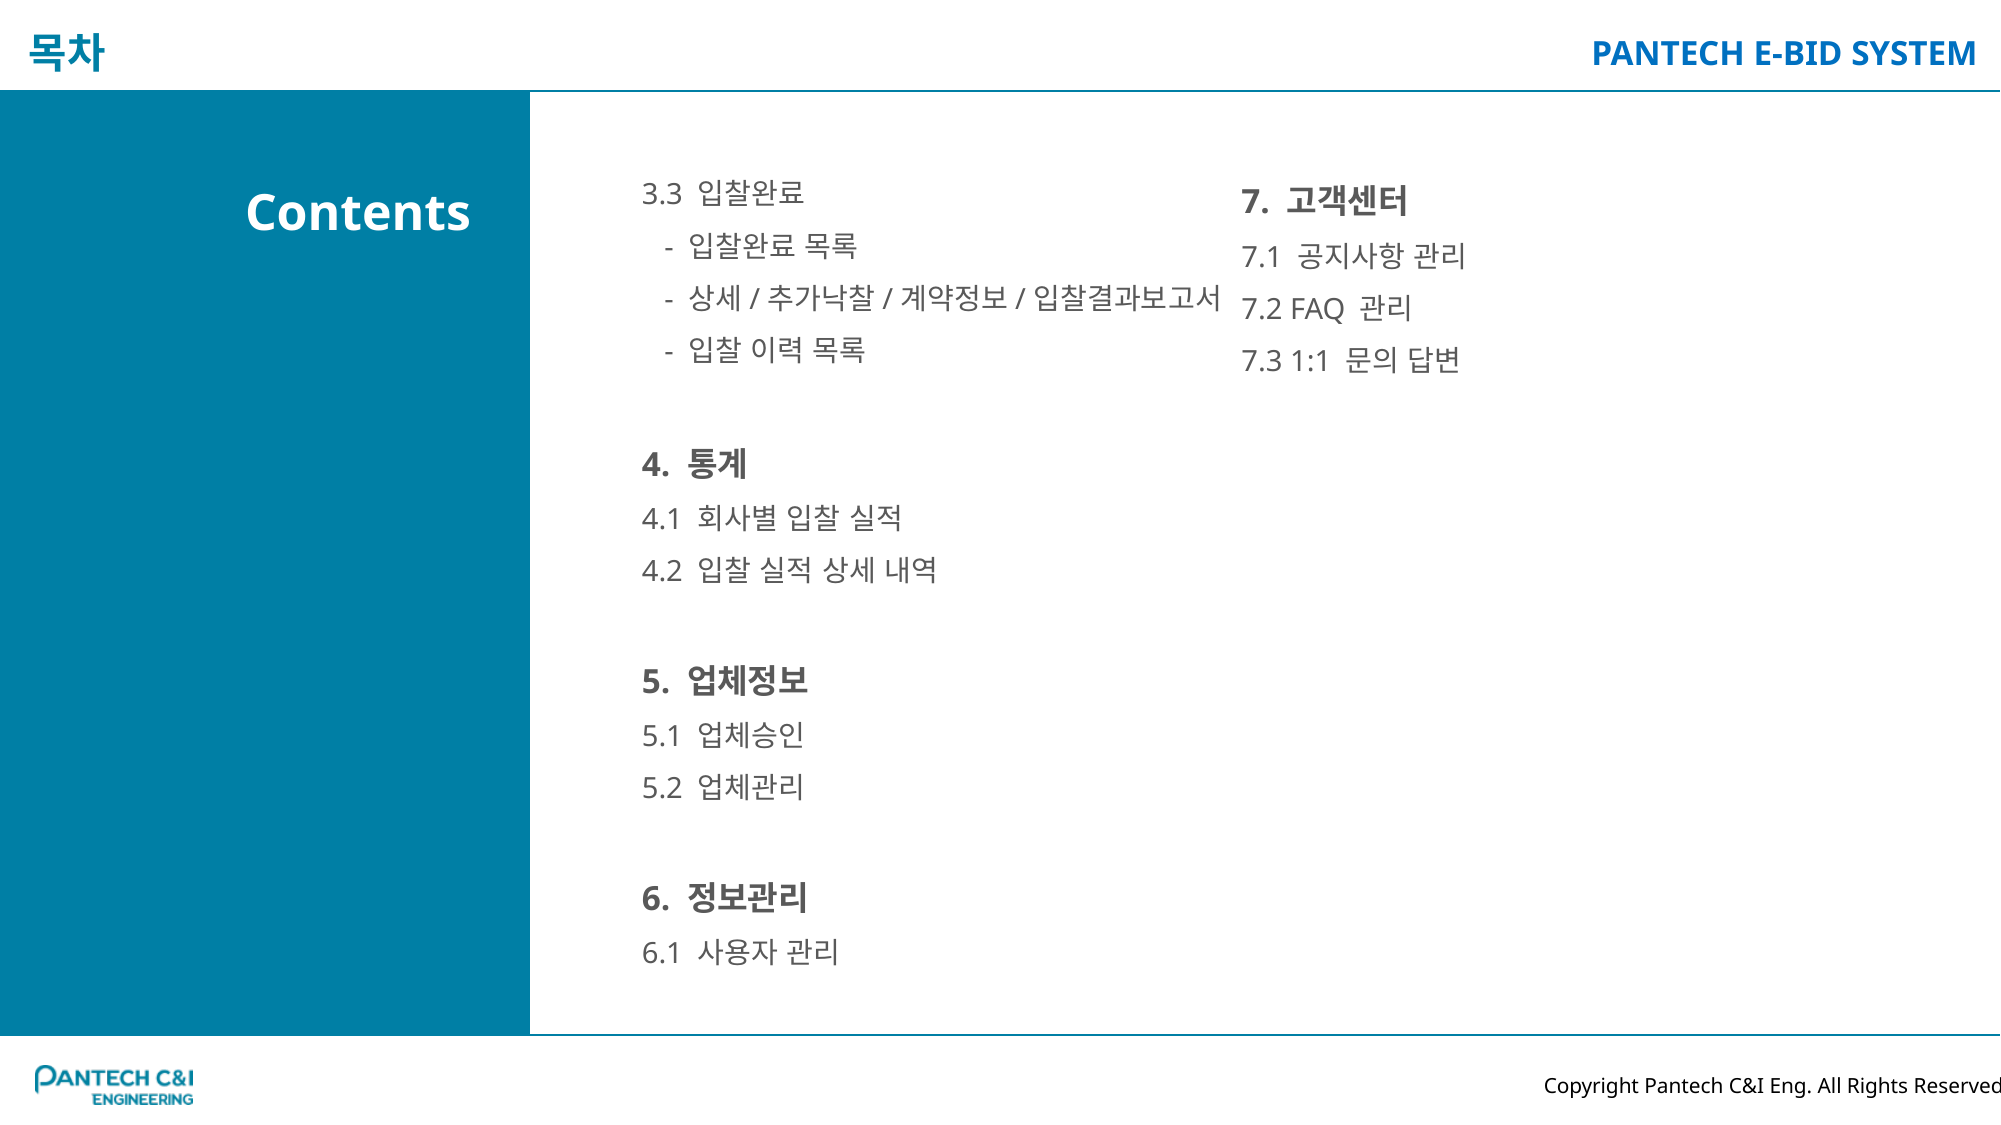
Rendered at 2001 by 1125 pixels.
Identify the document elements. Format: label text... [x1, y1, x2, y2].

text_box 3.3 입찰완료 - 입찰완료 목록 - 상세/추가낙찰/계약정보/입찰결과보고서 - 입찰 이력 목록 4. 통계 4.1 회사별 입찰 실적 4.2 입찰 실적 상세 내역 5. 업체정보 5.1 업체승인 5.2 업체관리 6. 정보관리 6.1 사용자 관리 [627, 150, 1282, 977]
text_box 7. 고객센터 7.1 공지사항 관리 7.2 FAQ 관리 7.3 1:1 문의 답변 [1226, 150, 1881, 438]
picture [35, 1065, 193, 1105]
